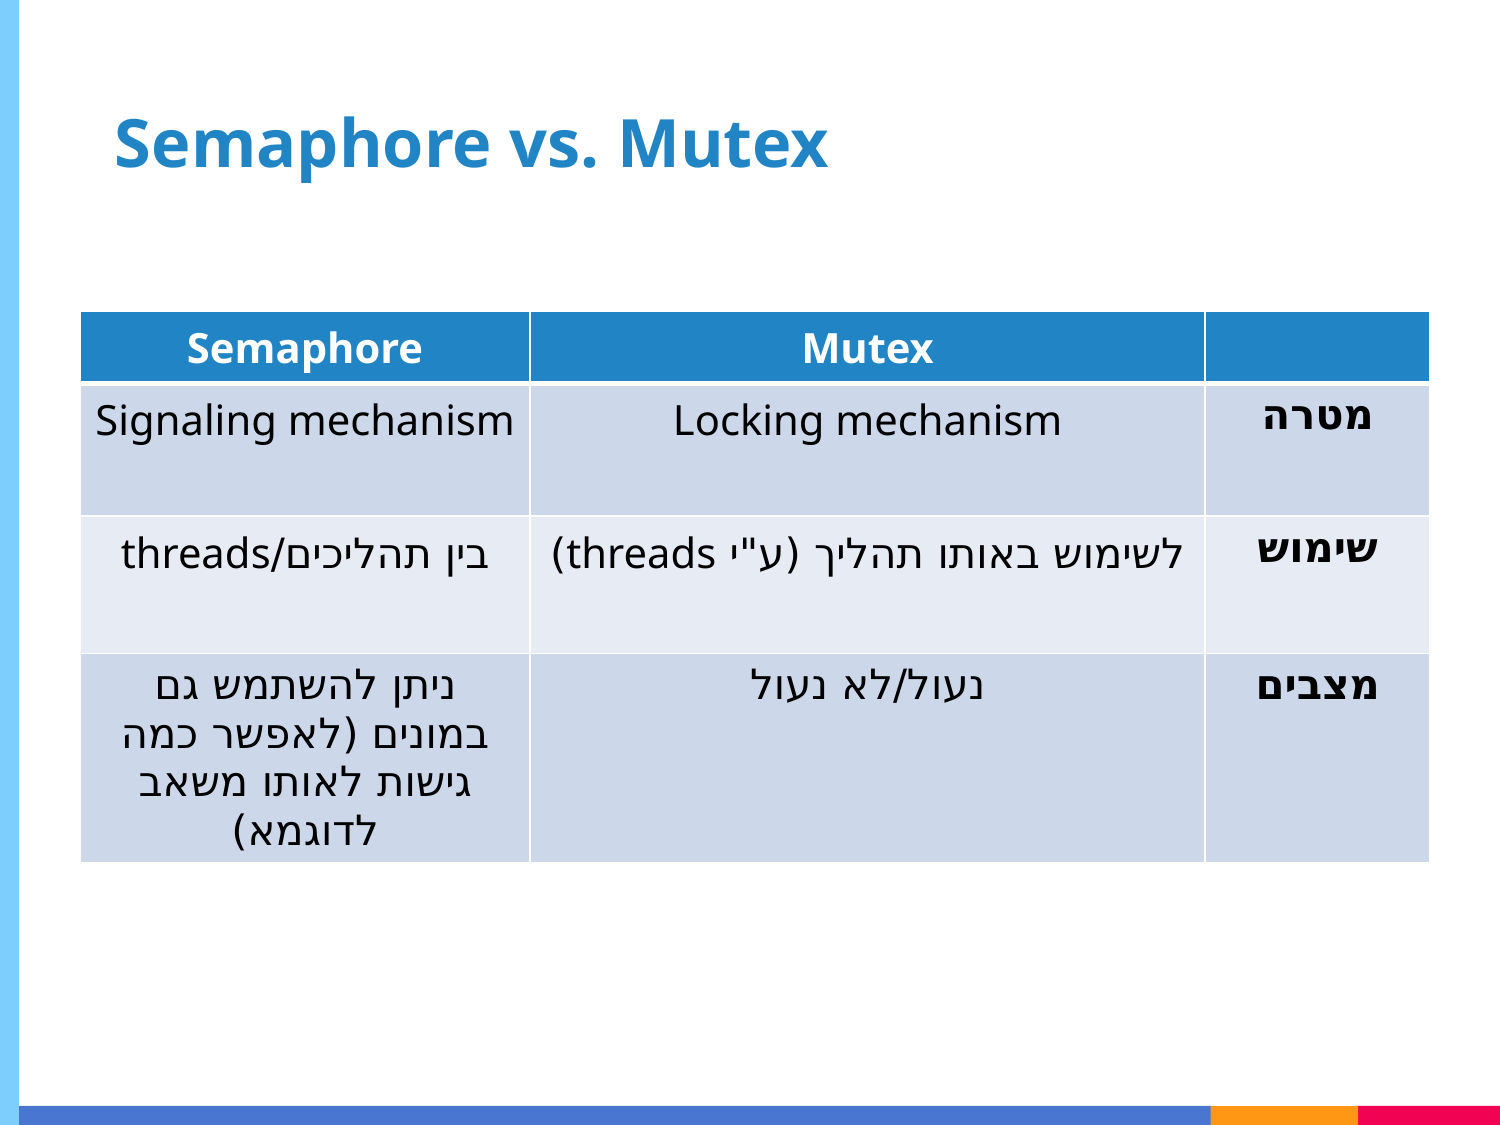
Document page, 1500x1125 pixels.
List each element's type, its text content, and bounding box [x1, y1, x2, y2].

table_cell Locking mechanism [531, 386, 1204, 515]
table_header Semaphore [81, 312, 529, 381]
table_cell מצבים [1206, 654, 1429, 862]
text_box [0, 0, 21, 1125]
text_box [21, 1104, 1213, 1125]
title Semaphore vs. Mutex [99, 94, 1388, 188]
text_box [1360, 1104, 1500, 1125]
table_header [1206, 312, 1429, 381]
table_cell שימוש [1206, 517, 1429, 653]
text_box [1213, 1104, 1360, 1125]
table_cell Signaling mechanism [81, 386, 529, 515]
table_cell לשימוש באותו תהליך (ע"י threads) [531, 517, 1204, 653]
table_cell נעול/לא נעול [531, 654, 1204, 862]
table_cell מטרה [1206, 386, 1429, 515]
table_cell בין תהליכים/threads [81, 517, 529, 653]
table_cell ניתן להשתמש גם במונים (לאפשר כמה גישות לאותו משאב לדוגמא) [81, 654, 529, 862]
table_header Mutex [531, 312, 1204, 381]
